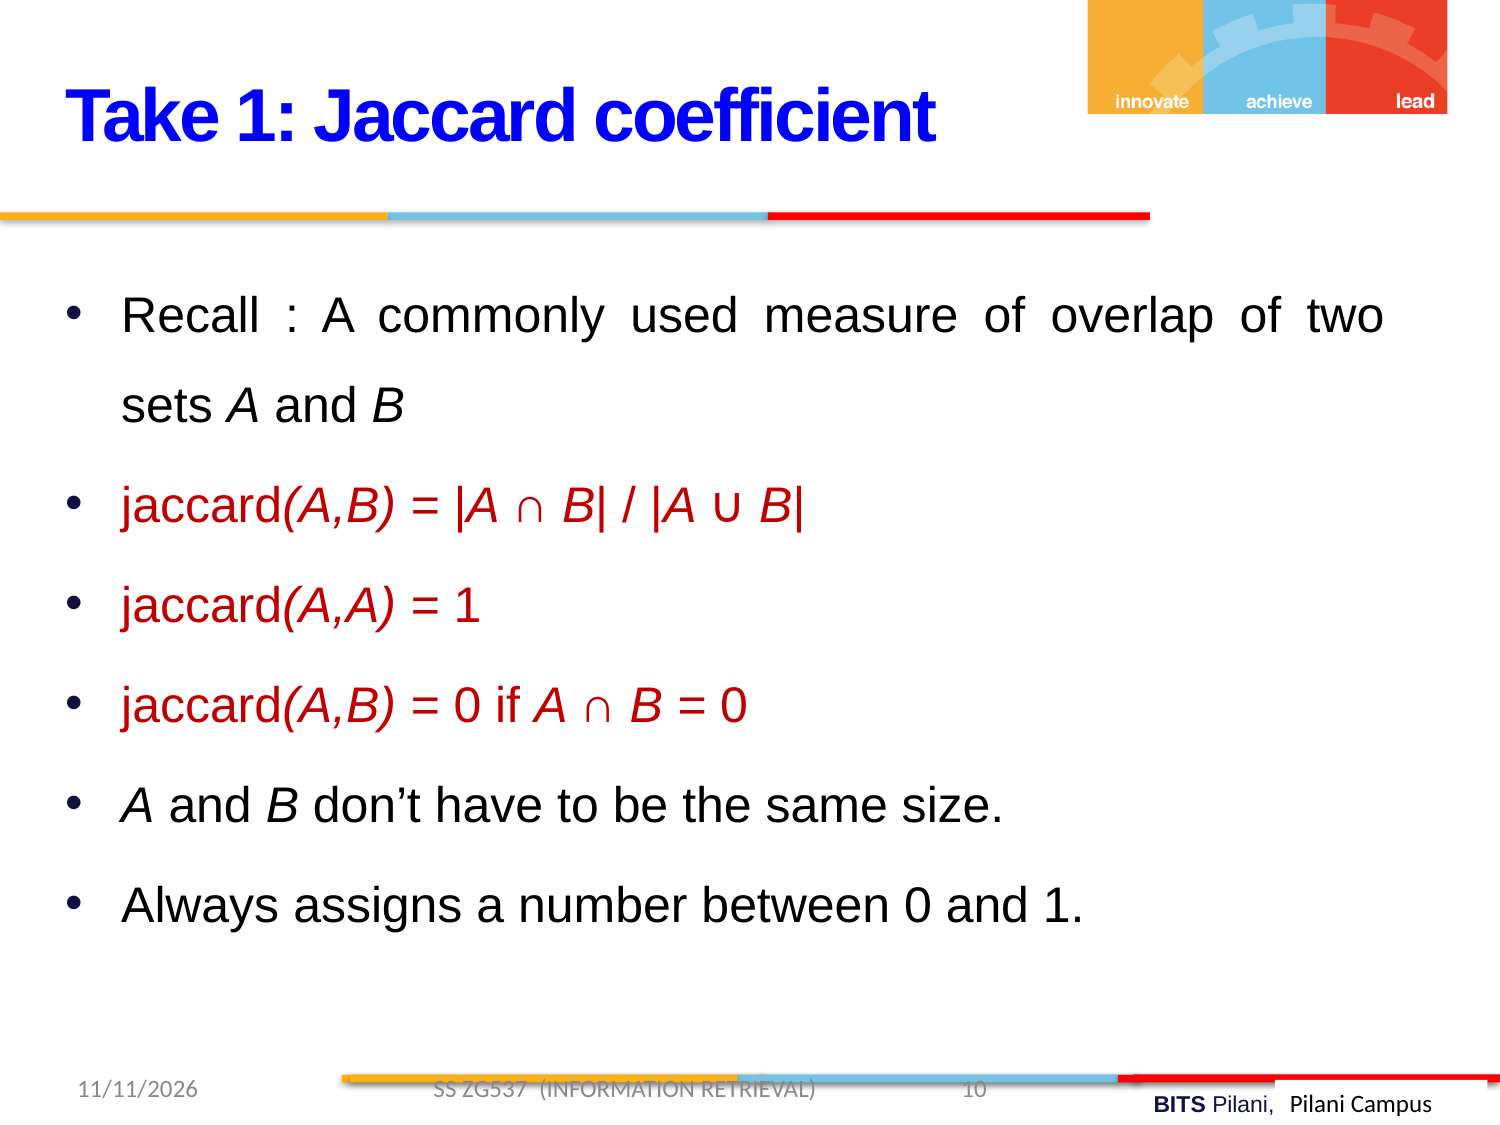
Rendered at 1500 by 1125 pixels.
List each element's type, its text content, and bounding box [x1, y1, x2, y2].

list Take 1: Jaccard coefficient [50, 24, 1088, 213]
text_box Pilani Campus [1274, 1079, 1488, 1125]
list Recall : A commonly used measure of overlap of two sets A and B jaccard(A,B) = |A ∩ B| / |A ∪ B| jaccard(A,A) = 1 jaccard(A,B) = 0 if A ∩ B = 0 A and B don’t have to be the same size. Always assigns a number between 0 and 1. [50, 245, 1400, 988]
text_box 2/15/2019 SS ZG537 (INFORMATION RETRIEVAL) 10 [62, 1072, 1050, 1125]
picture [1087, 0, 1448, 114]
